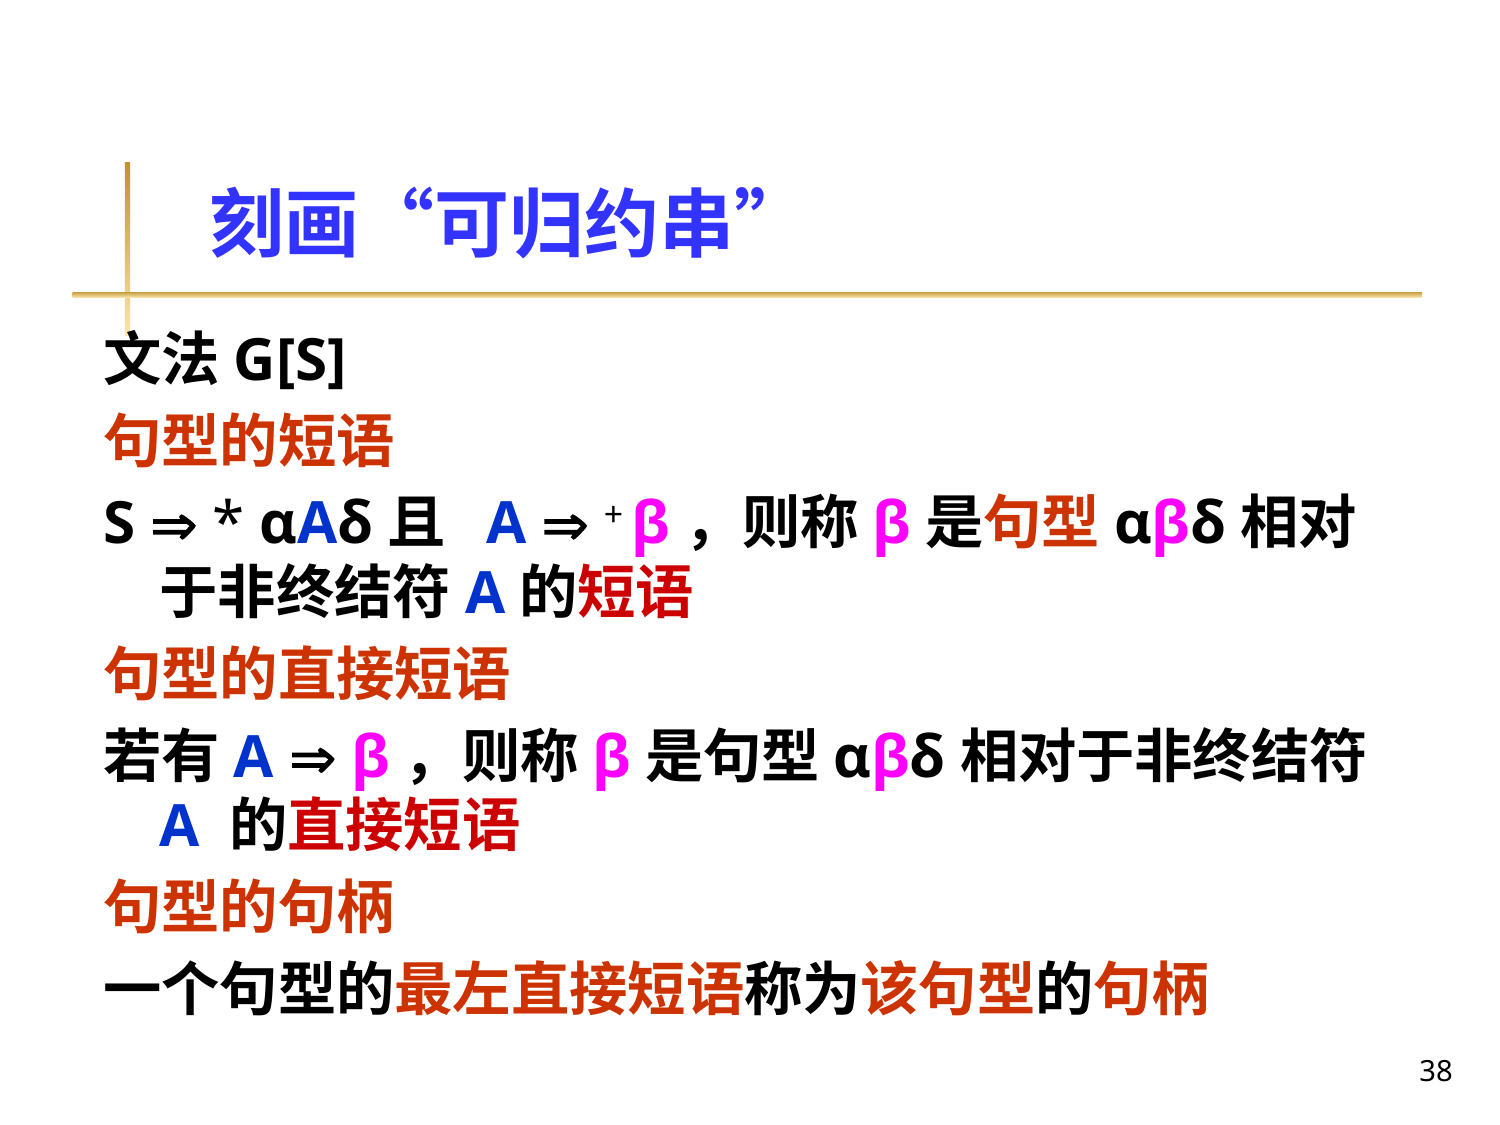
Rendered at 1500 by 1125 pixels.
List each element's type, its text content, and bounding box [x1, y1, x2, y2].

slide_number 38 [1154, 1023, 1468, 1100]
title 刻画“可归约串” [194, 148, 1471, 275]
list 文法G[S] 句型的短语 S  * αAδ且 A  + β，则称β是句型αβδ相对于非终结符A的短语 句型的直接短语 若有A  β，则称β是句型αβδ相对于非终结符A 的直接短语 句型的句柄 一个句型的最左直接短语称为该句型的句柄 [88, 314, 1389, 1059]
